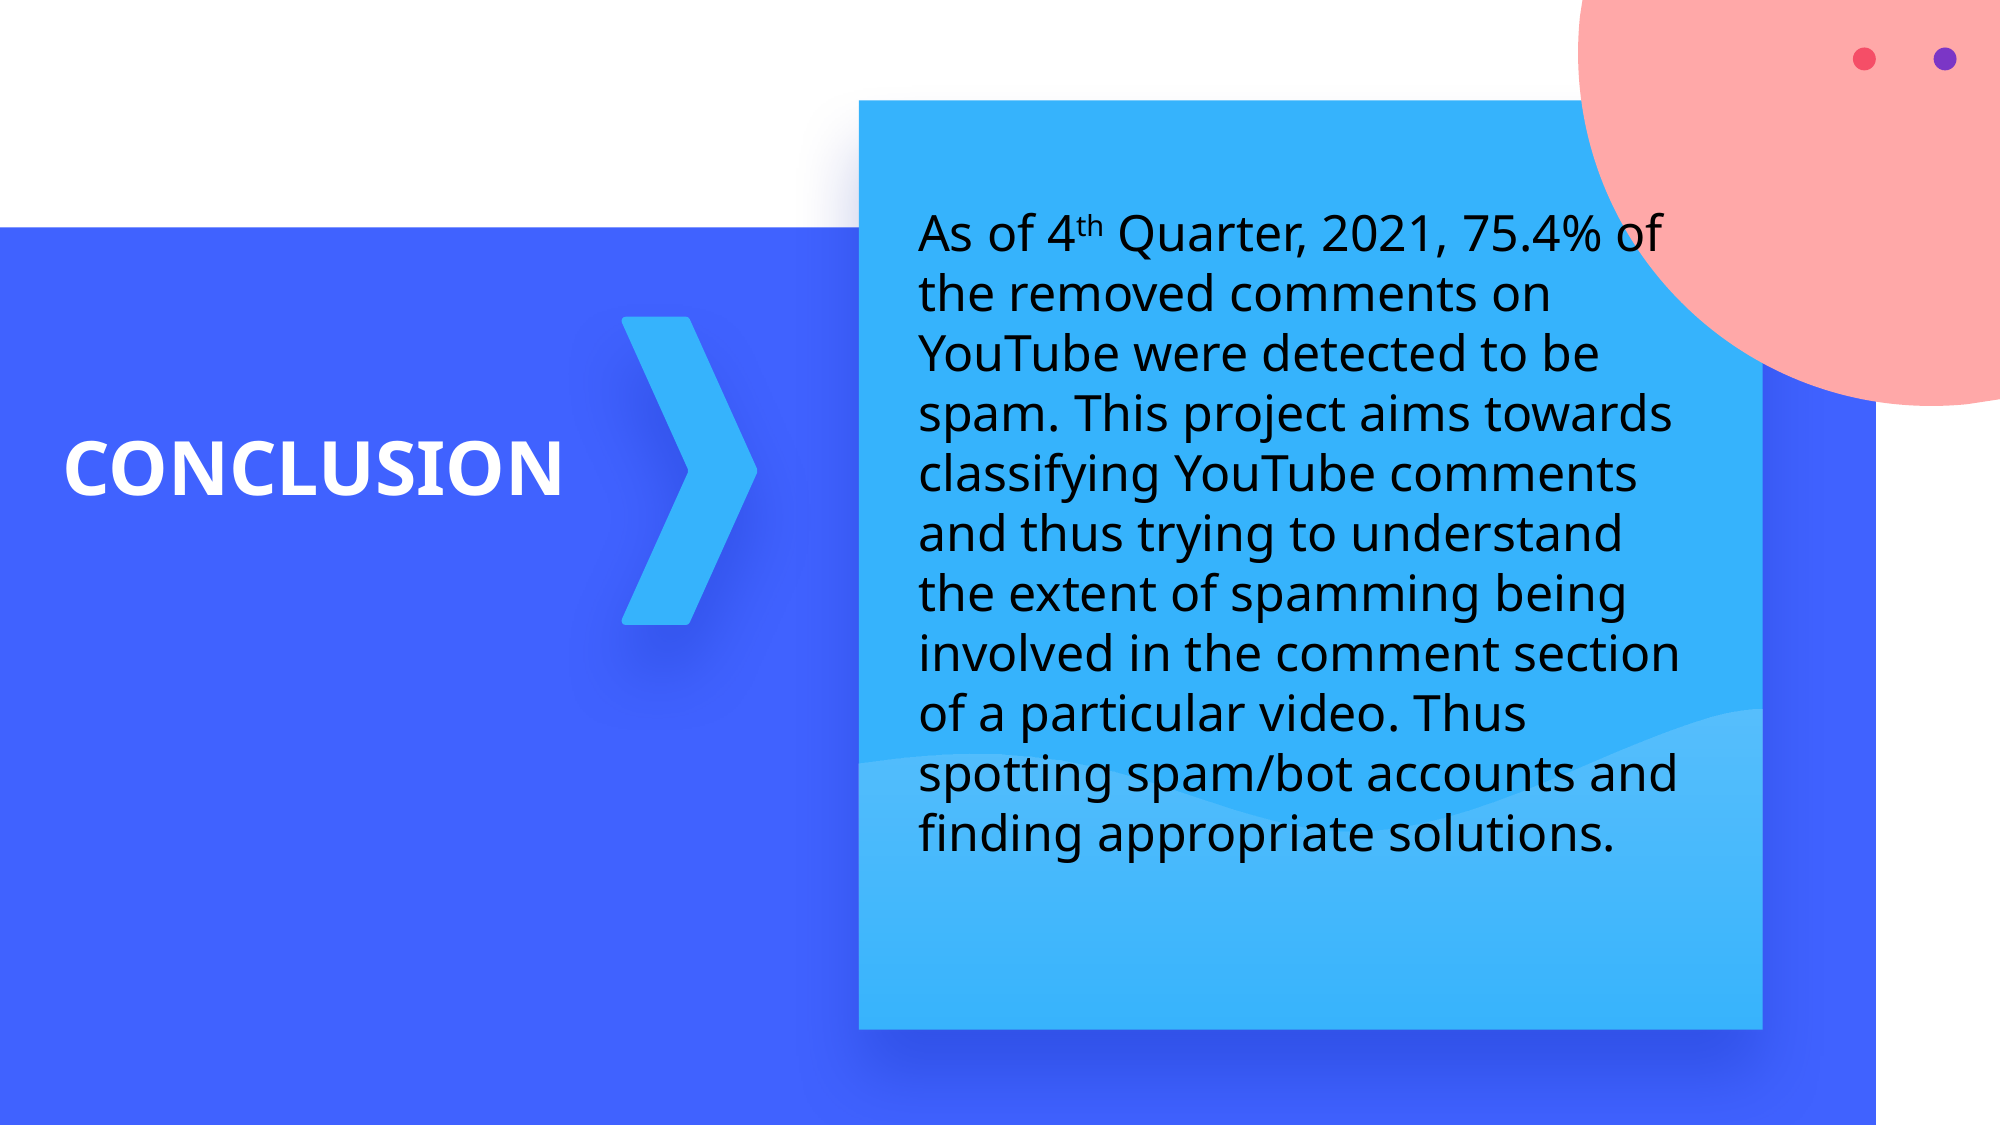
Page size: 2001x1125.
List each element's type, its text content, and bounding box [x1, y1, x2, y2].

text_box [858, 100, 1763, 1043]
text_box [620, 315, 759, 627]
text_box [1852, 47, 1957, 71]
text_box CONCLUSION [47, 403, 600, 518]
text_box [1577, 0, 2000, 407]
text_box [0, 226, 1877, 1125]
